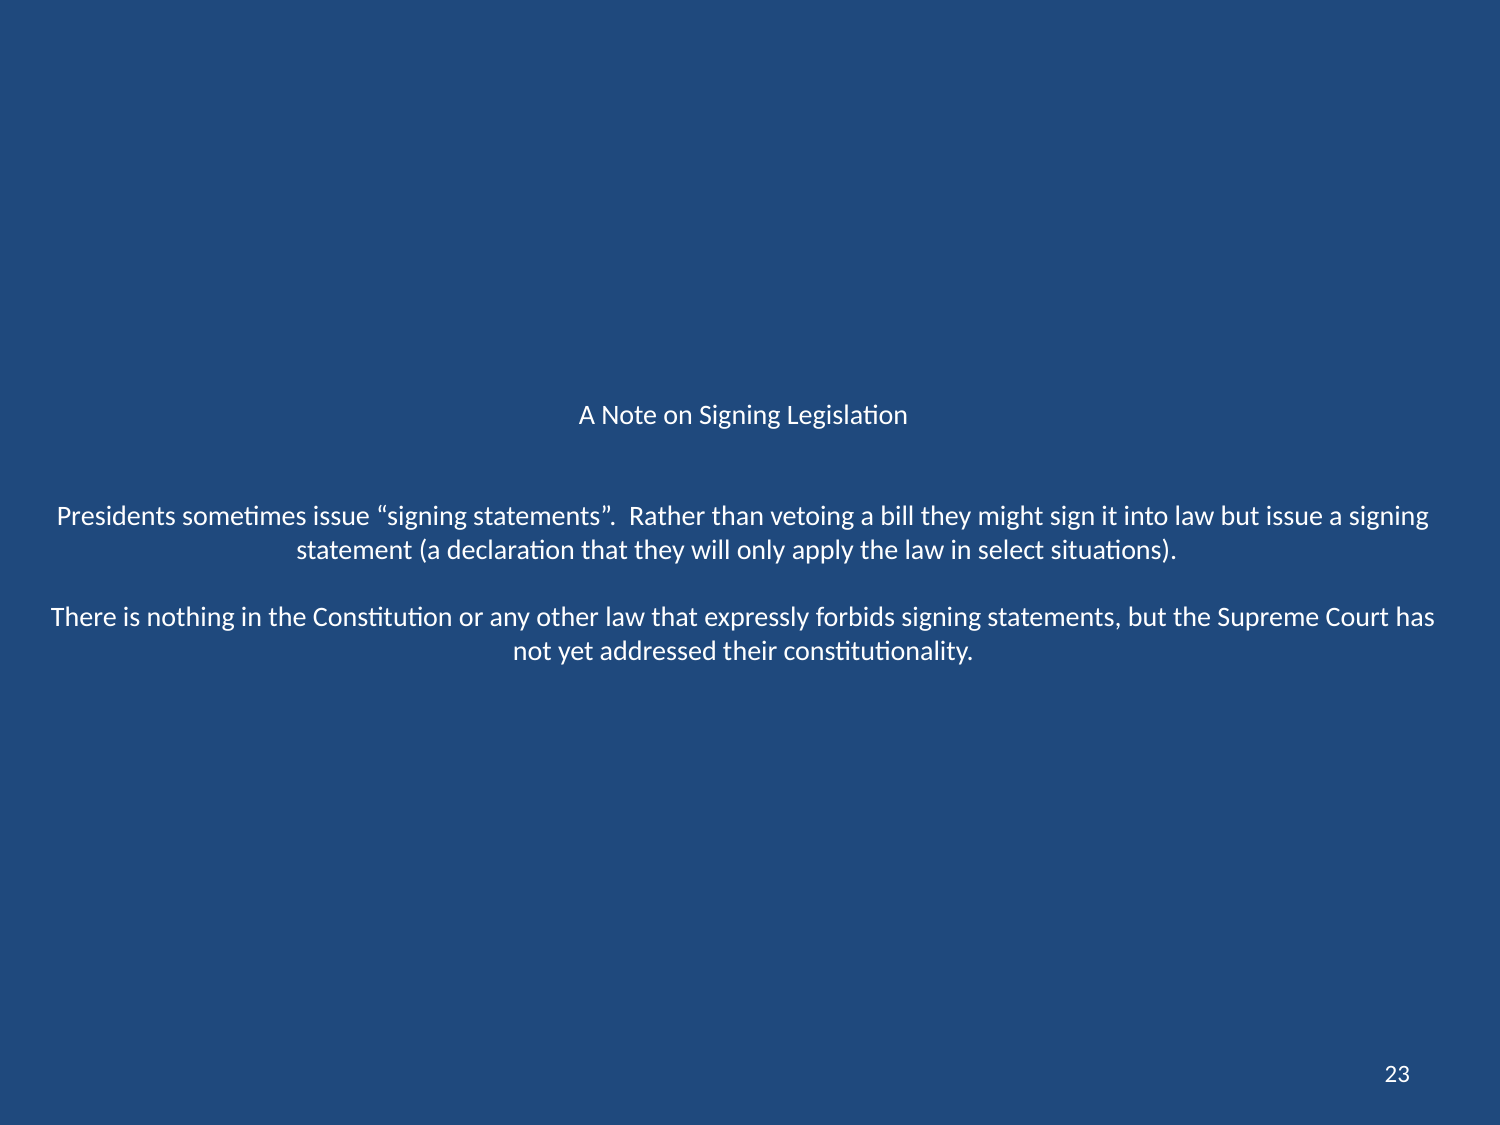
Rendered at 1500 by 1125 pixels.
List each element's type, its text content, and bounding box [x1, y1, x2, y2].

title A Note on Signing Legislation Presidents sometimes issue “signing statements”. Rather than vetoing a bill they might sign it into law but issue a signing statement (a declaration that they will only apply the law in select situations). There is nothing in the Constitution or any other law that expressly forbids signing statements, but the Supreme Court has not yet addressed their constitutionality. [24, 24, 1463, 1088]
slide_number 23 [1074, 1042, 1425, 1103]
